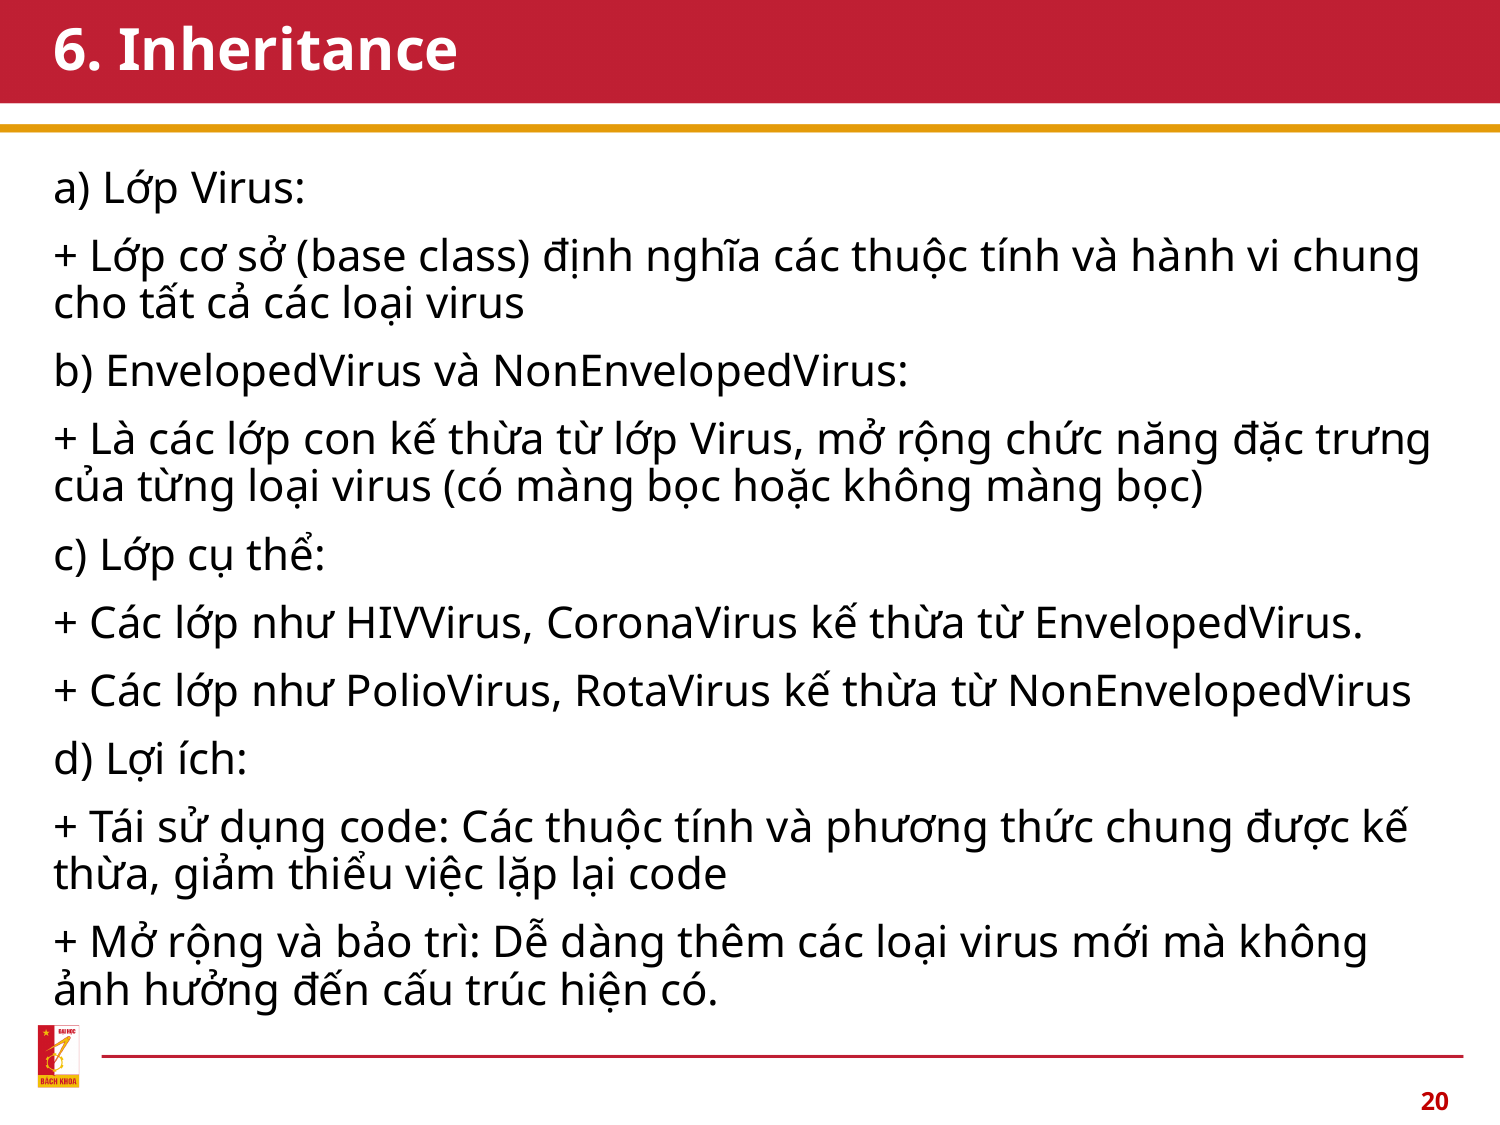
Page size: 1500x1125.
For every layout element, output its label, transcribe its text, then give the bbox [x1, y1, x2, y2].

picture [0, 0, 1500, 1125]
list a) Lớp Virus: + Lớp cơ sở (base class) định nghĩa các thuộc tính và hành vi chung cho tất cả các loại virus b) EnvelopedVirus và NonEnvelopedVirus: + Là các lớp con kế thừa từ lớp Virus, mở rộng chức năng đặc trưng của từng loại virus (có màng bọc hoặc không màng bọc) c) Lớp cụ thể: + Các lớp như HIVVirus, CoronaVirus kế thừa từ EnvelopedVirus. + Các lớp như PolioVirus, RotaVirus kế thừa từ NonEnvelopedVirus d) Lợi ích: + Tái sử dụng code: Các thuộc tính và phương thức chung được kế thừa, giảm thiểu việc lặp lại code + Mở rộng và bảo trì: Dễ dàng thêm các loại virus mới mà không ảnh hưởng đến cấu trúc hiện có. [38, 157, 1462, 1000]
slide_number 20 [1126, 1078, 1464, 1125]
title 6. Inheritance [38, 12, 1462, 87]
